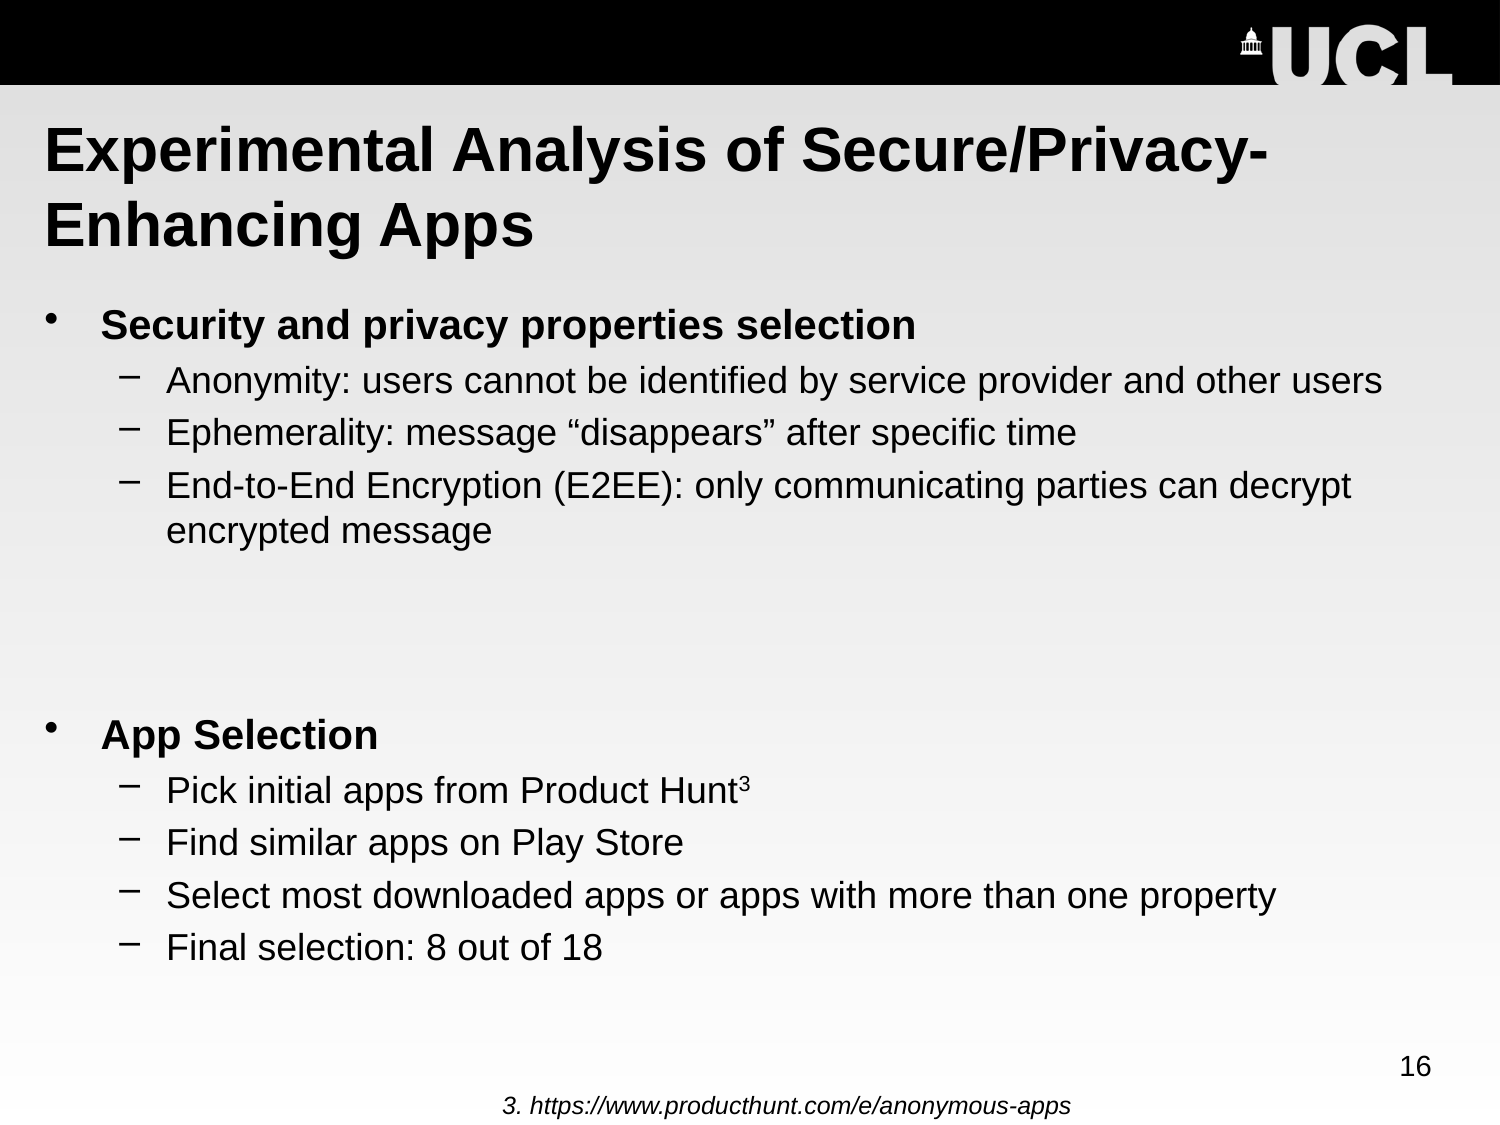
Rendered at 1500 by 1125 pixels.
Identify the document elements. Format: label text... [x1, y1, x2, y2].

picture [0, 0, 1500, 85]
title Experimental Analysis of Secure/Privacy-Enhancing Apps [29, 101, 1471, 256]
slide_number 16 [1281, 1039, 1447, 1118]
list Security and privacy properties selection Anonymity: users cannot be identified by service provider and other users Ephemerality: message “disappears” after specific time End-to-End Encryption (E2EE): only communicating parties can decrypt encrypted message App Selection Pick initial apps from Product Hunt3 Find similar apps on Play Store Select most downloaded apps or apps with more than one property Final selection: 8 out of 18 3. https://www.producthunt.com/e/anonymous-apps [29, 290, 1471, 1094]
